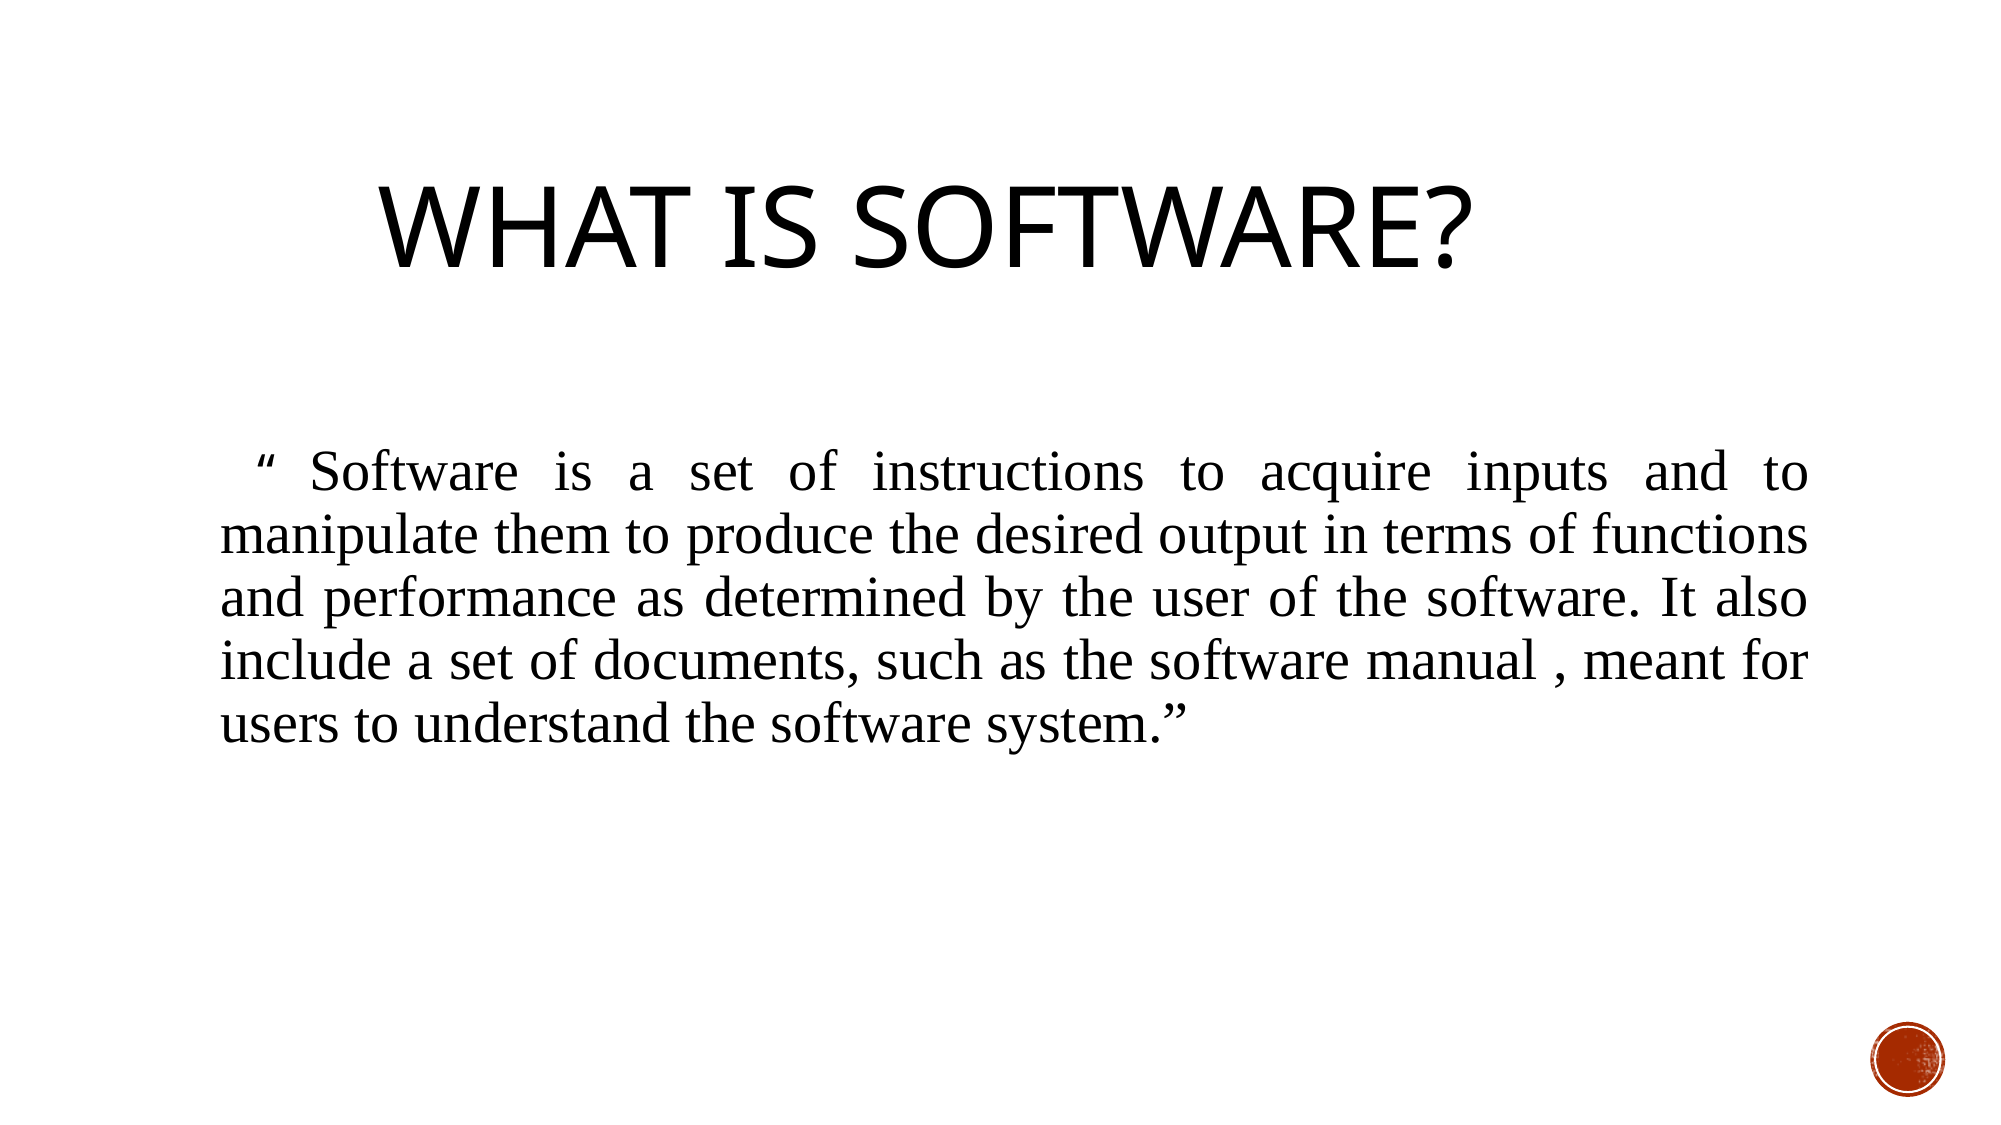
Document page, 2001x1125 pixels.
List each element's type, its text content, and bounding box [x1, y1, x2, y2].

list “ Software is a set of instructions to acquire inputs and to manipulate them to produce the desired output in terms of functions and performance as determined by the user of the software. It also include a set of documents, such as the software manual , meant for users to understand the software system.” [175, 348, 1826, 1013]
title What is Software? [362, 137, 1713, 325]
